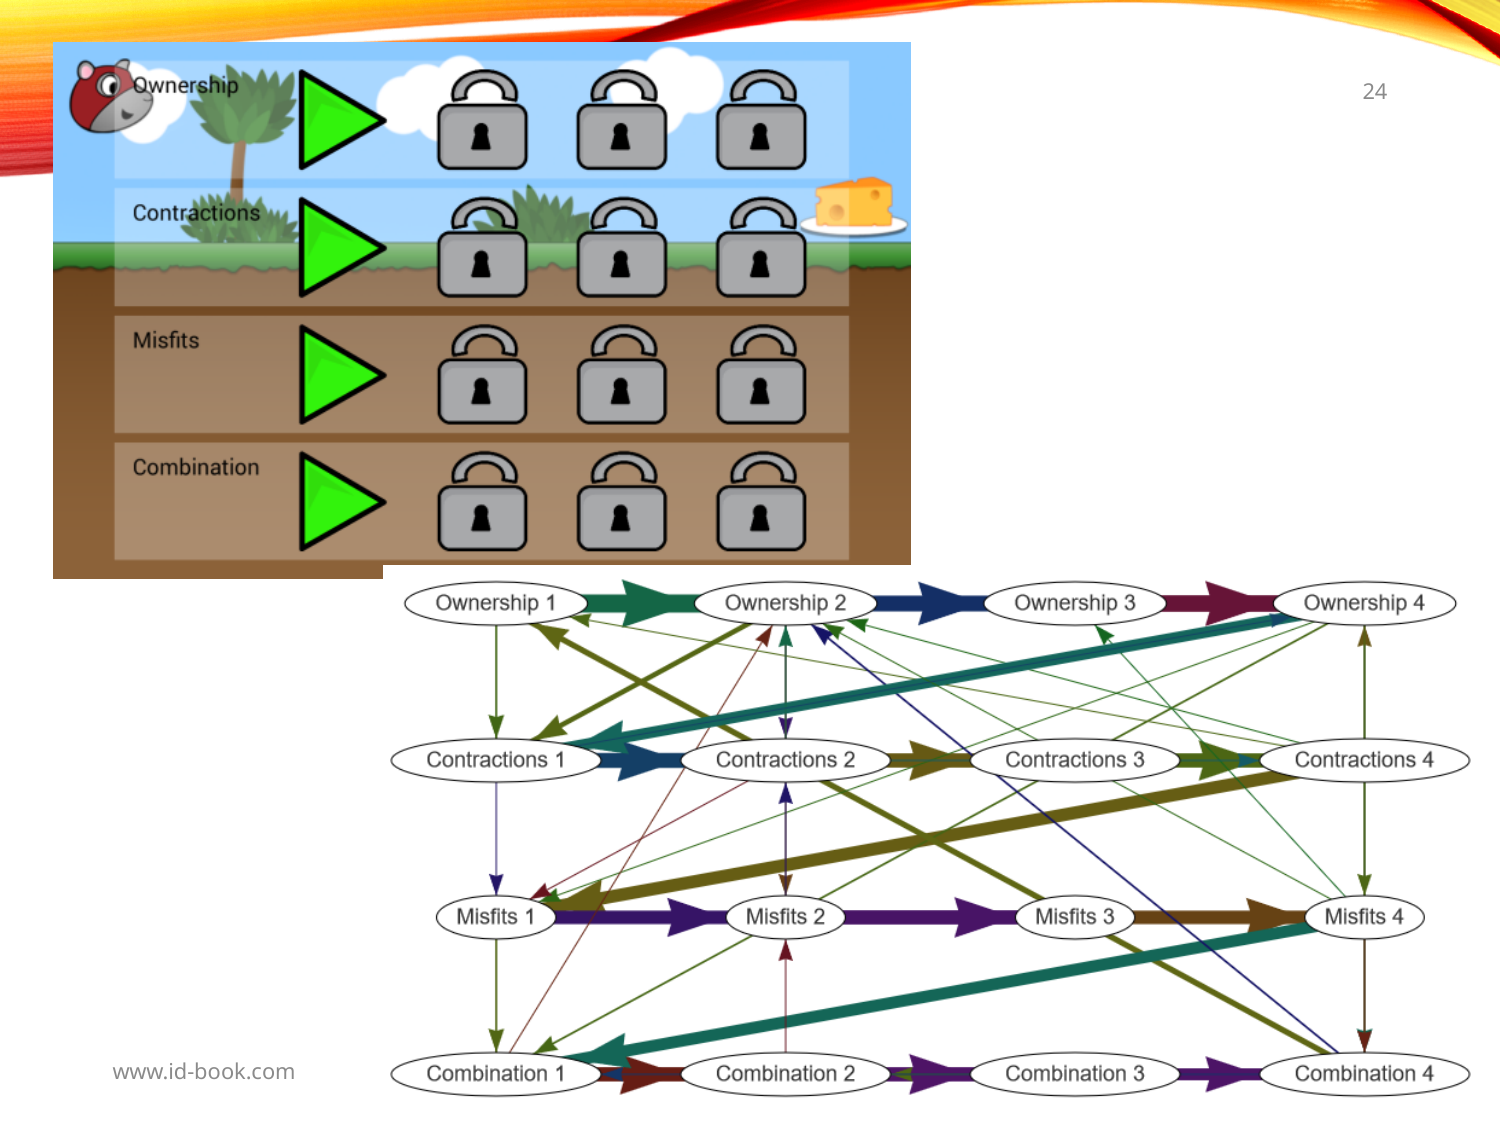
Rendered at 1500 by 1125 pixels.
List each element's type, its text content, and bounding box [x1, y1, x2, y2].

footer www.id-book.com [97, 1042, 383, 1103]
slide_number 24 [1078, 62, 1403, 123]
picture [0, 0, 1500, 1107]
